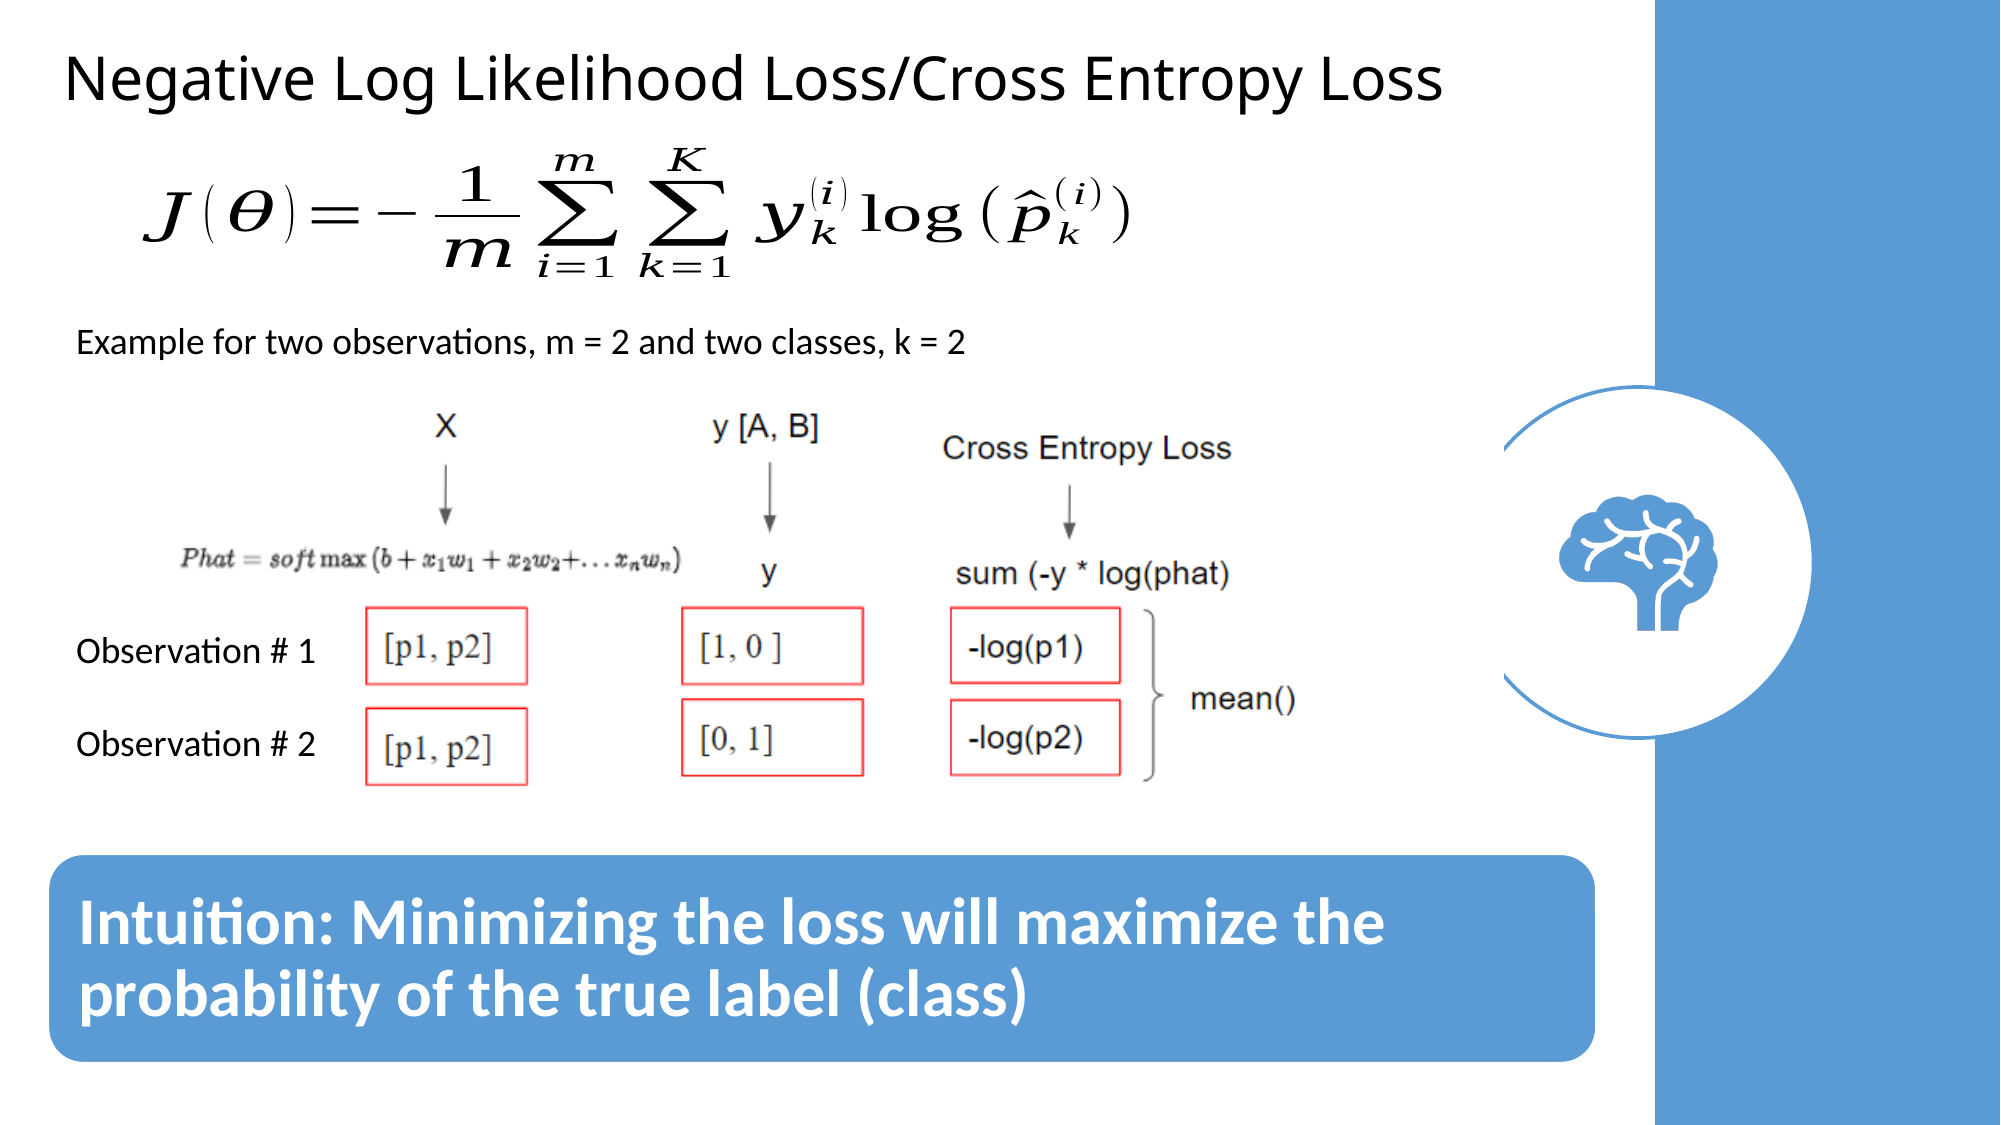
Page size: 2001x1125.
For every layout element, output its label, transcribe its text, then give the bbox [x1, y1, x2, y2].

text_box Observation # 2 [61, 711, 103, 772]
text_box Example for two observations, m = 2 and two classes, k = 2 [61, 309, 1012, 370]
picture [1544, 468, 1732, 657]
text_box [48, 854, 1597, 1063]
text_box [1654, 0, 2000, 1125]
text_box Observation # 1 [61, 618, 103, 679]
picture [103, 367, 1504, 854]
text_box Negative Log Likelihood Loss/Cross Entropy Loss [48, 19, 1638, 142]
text_box [1504, 385, 1815, 740]
